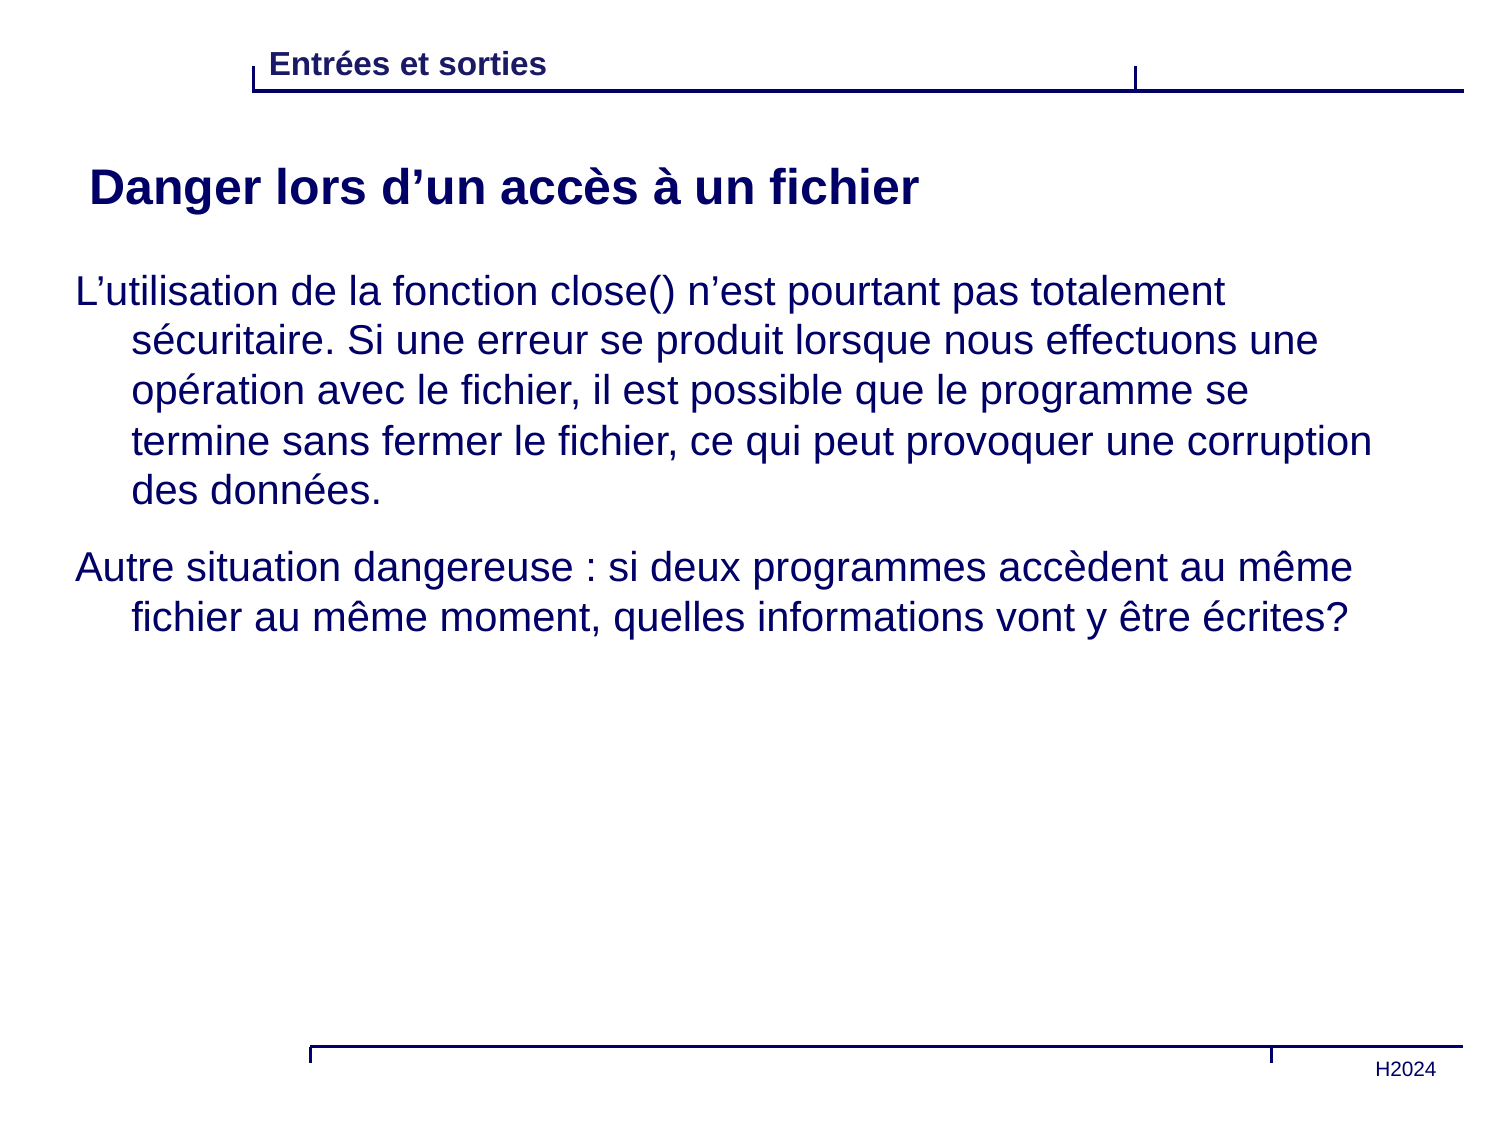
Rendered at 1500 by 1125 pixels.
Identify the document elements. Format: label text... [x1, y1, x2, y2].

title Danger lors d’un accès à un fichier [75, 124, 1350, 253]
list L’utilisation de la fonction close() n’est pourtant pas totalement sécuritaire. Si une erreur se produit lorsque nous effectuons une opération avec le fichier, il est possible que le programme se termine sans fermer le fichier, ce qui peut provoquer une corruption des données. Autre situation dangereuse : si deux programmes accèdent au même fichier au même moment, quelles informations vont y être écrites? [75, 263, 1395, 916]
